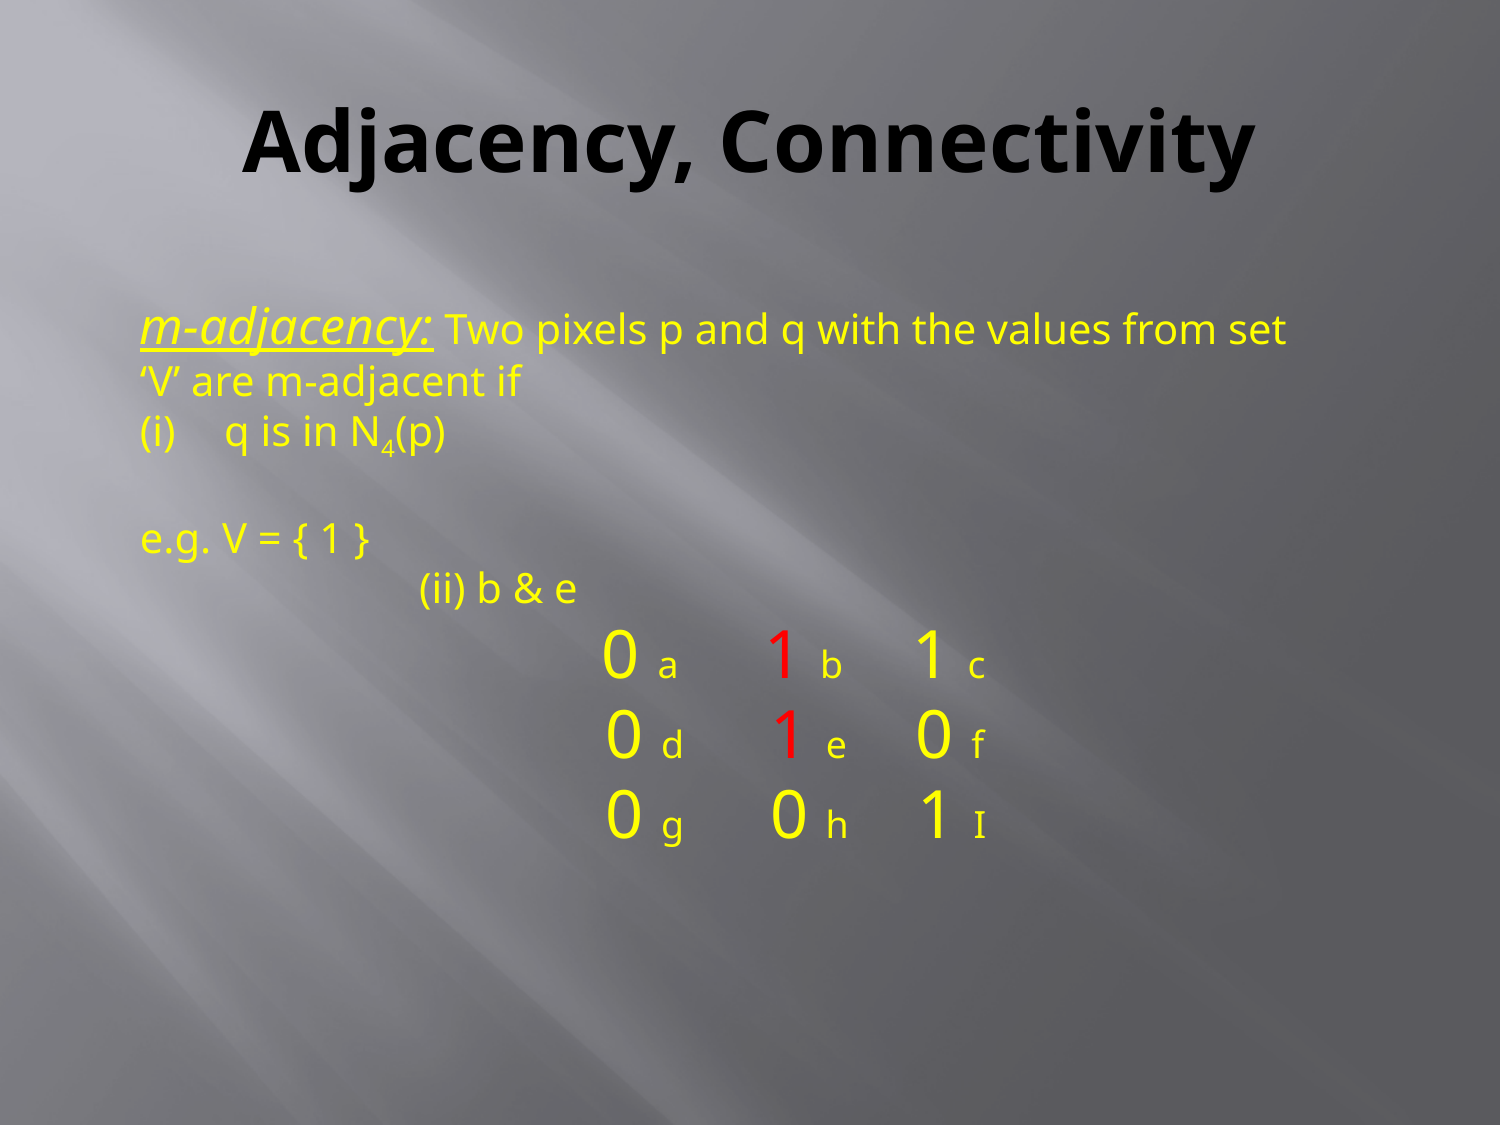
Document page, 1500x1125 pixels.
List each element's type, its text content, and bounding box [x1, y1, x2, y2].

title Adjacency, Connectivity [75, 45, 1425, 233]
text_box m-adjacency: Two pixels p and q with the values from set ‘V’ are m-adjacent if q is in N4(p) e.g. V = { 1 } (ii) b & e 0 a 1 b 1 c 0 d 1 e 0 f 0 g 0 h 1 I [124, 287, 1313, 995]
